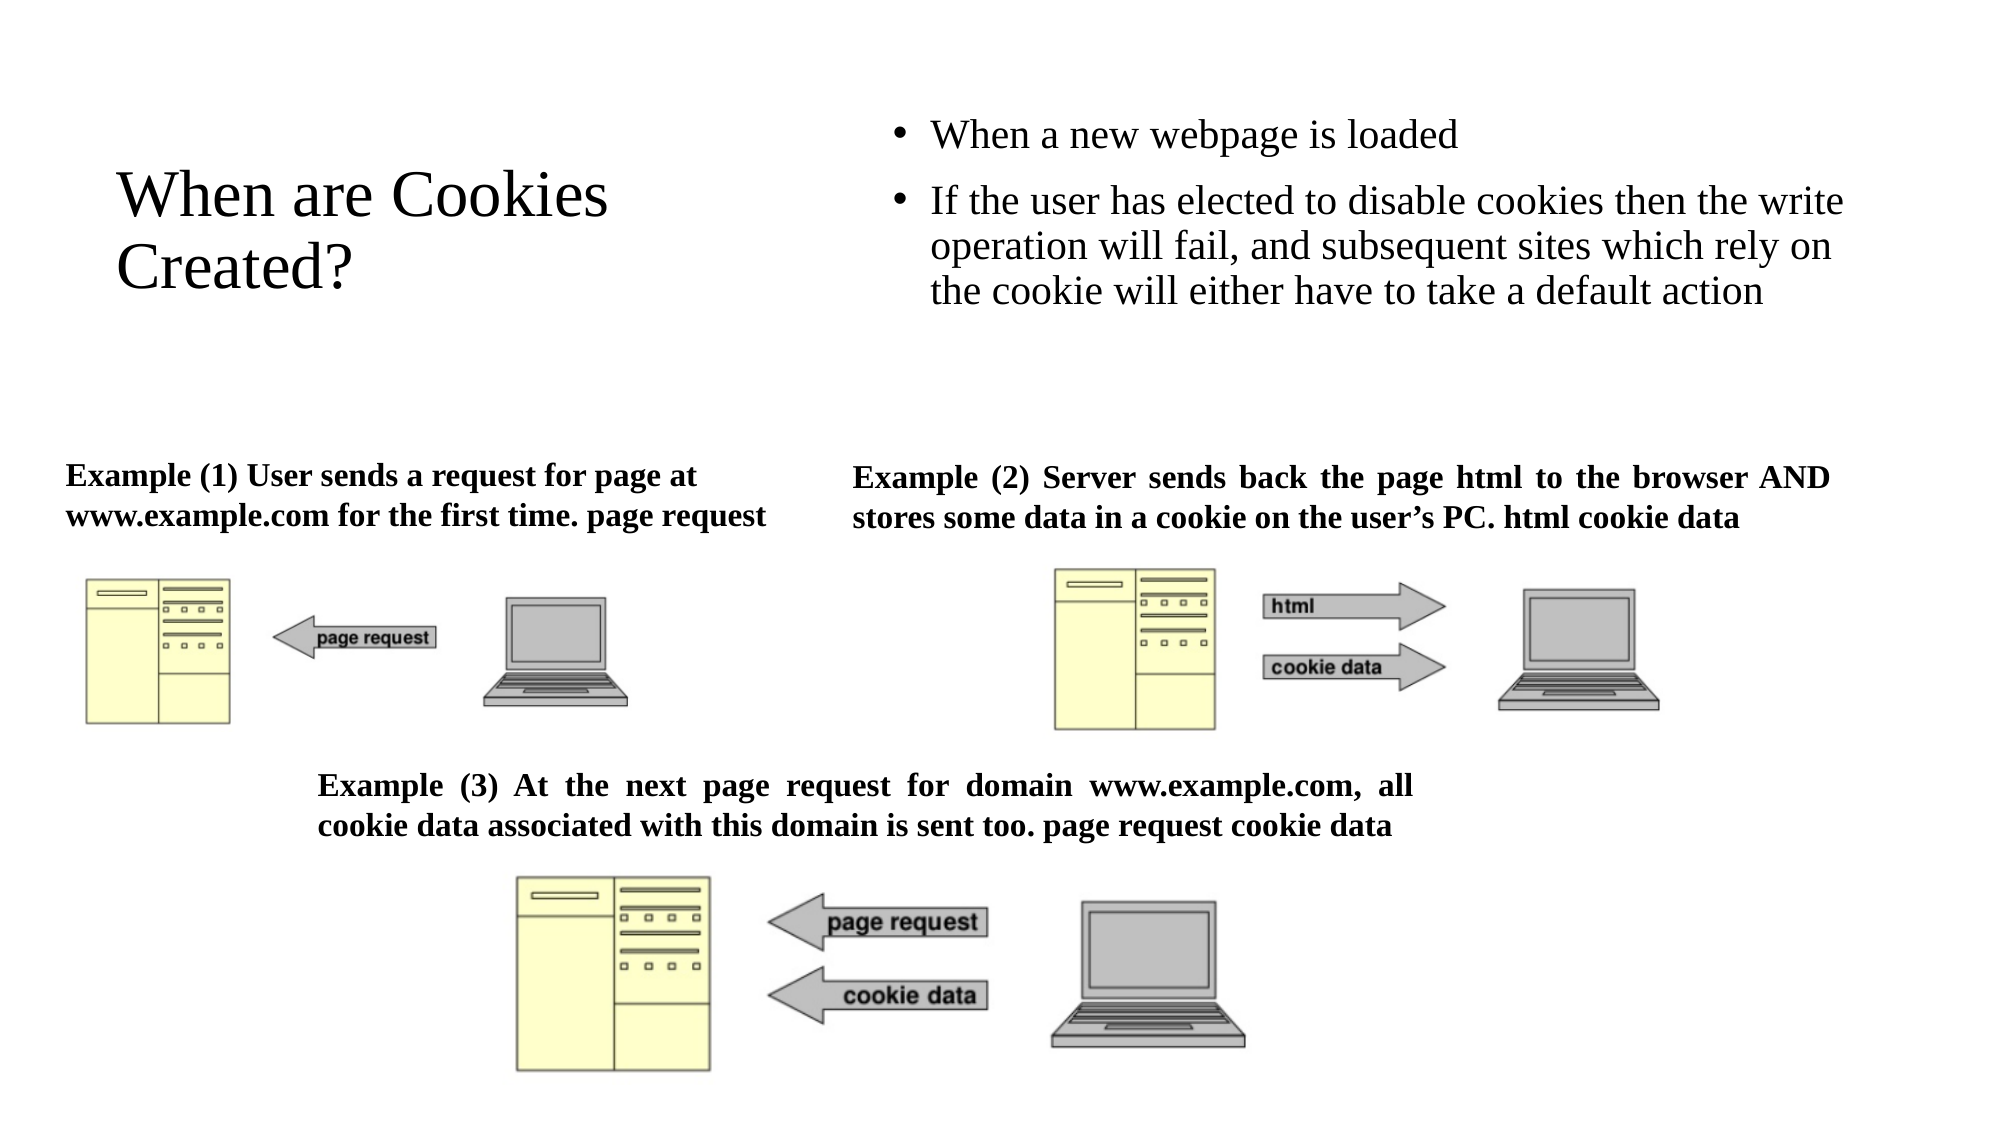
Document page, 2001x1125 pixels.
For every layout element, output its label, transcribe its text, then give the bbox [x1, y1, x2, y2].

text_box Example (3) At the next page request for domain www.example.com, all cookie data associated with this domain is sent too. page request cookie data [302, 755, 1431, 851]
picture [1030, 544, 1671, 739]
title When are Cookies Created? [101, 96, 867, 367]
list When a new webpage is loaded If the user has elected to disable cookies then the write operation will fail, and subsequent sites which rely on the cookie will either have to take a default action [877, 59, 1910, 403]
text_box Example (1) User sends a request for page at www.example.com for the first time. page request [50, 445, 818, 561]
picture [502, 858, 1254, 1085]
text_box Example (2) Server sends back the page html to the browser AND stores some data in a cookie on the user’s PC. html cookie data [837, 448, 1848, 543]
picture [69, 564, 636, 732]
